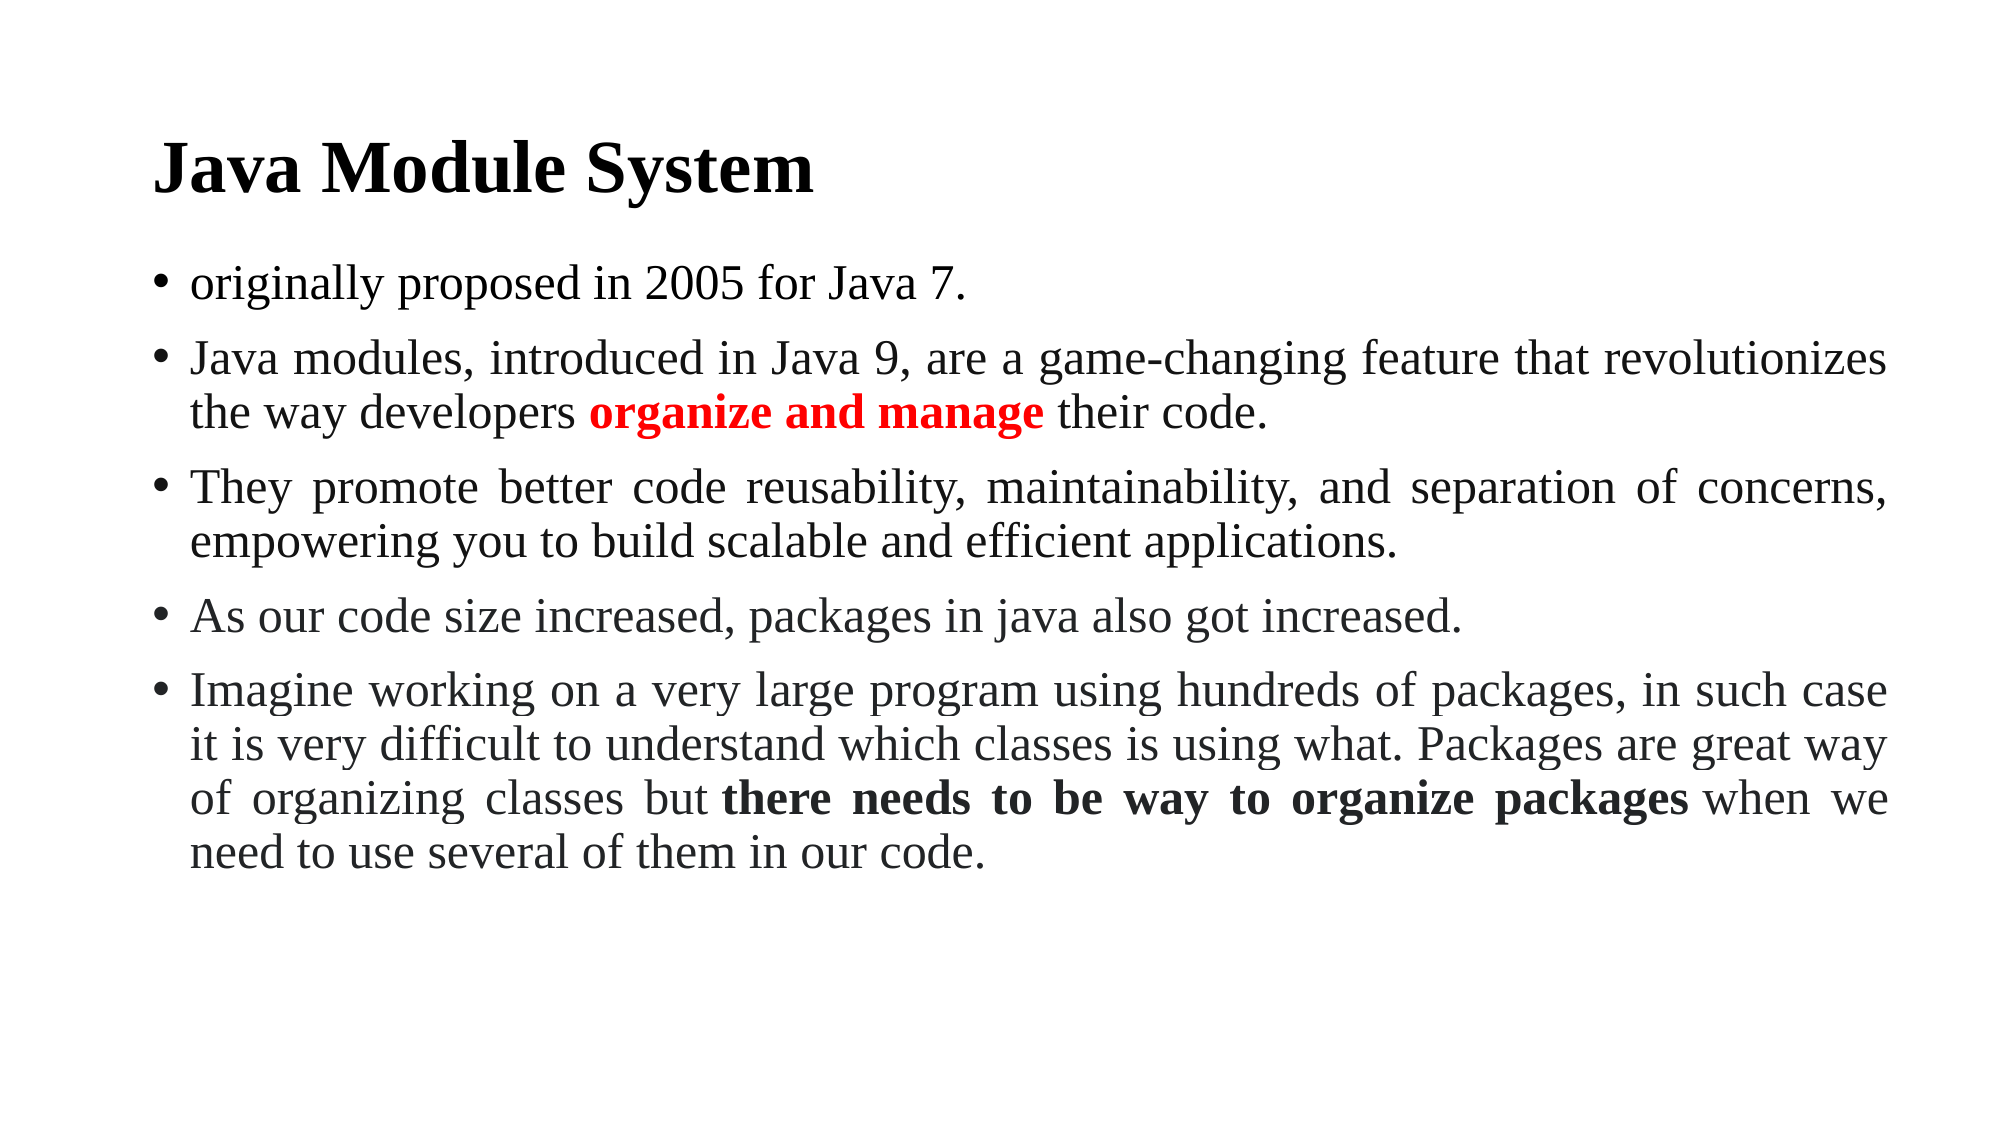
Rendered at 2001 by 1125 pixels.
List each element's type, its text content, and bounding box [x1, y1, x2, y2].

list originally proposed in 2005 for Java 7. Java modules, introduced in Java 9, are a game-changing feature that revolutionizes the way developers organize and manage their code. They promote better code reusability, maintainability, and separation of concerns, empowering you to build scalable and efficient applications. As our code size increased, packages in java also got increased. Imagine working on a very large program using hundreds of packages, in such case it is very difficult to understand which classes is using what. Packages are great way of organizing classes but there needs to be way to organize packages when we need to use several of them in our code. [137, 248, 1905, 963]
title Java Module System [137, 59, 1863, 248]
